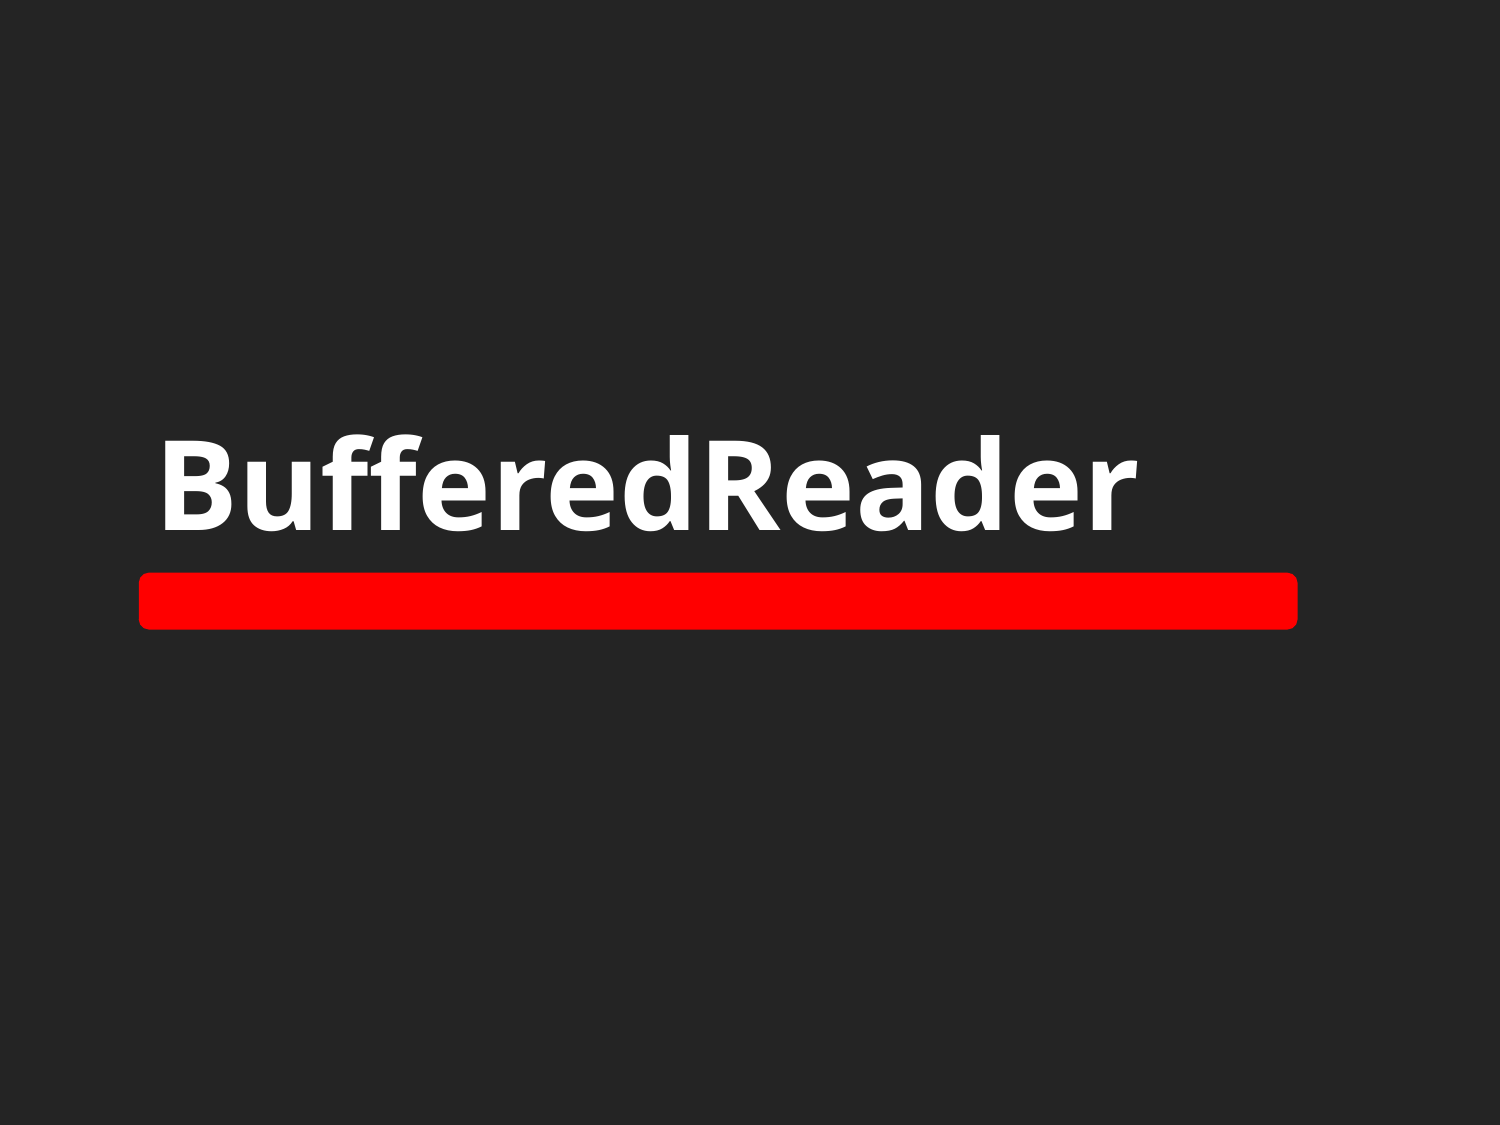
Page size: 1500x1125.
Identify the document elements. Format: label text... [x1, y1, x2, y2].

text_box BufferedReader [139, 398, 1156, 563]
text_box [138, 572, 1298, 630]
